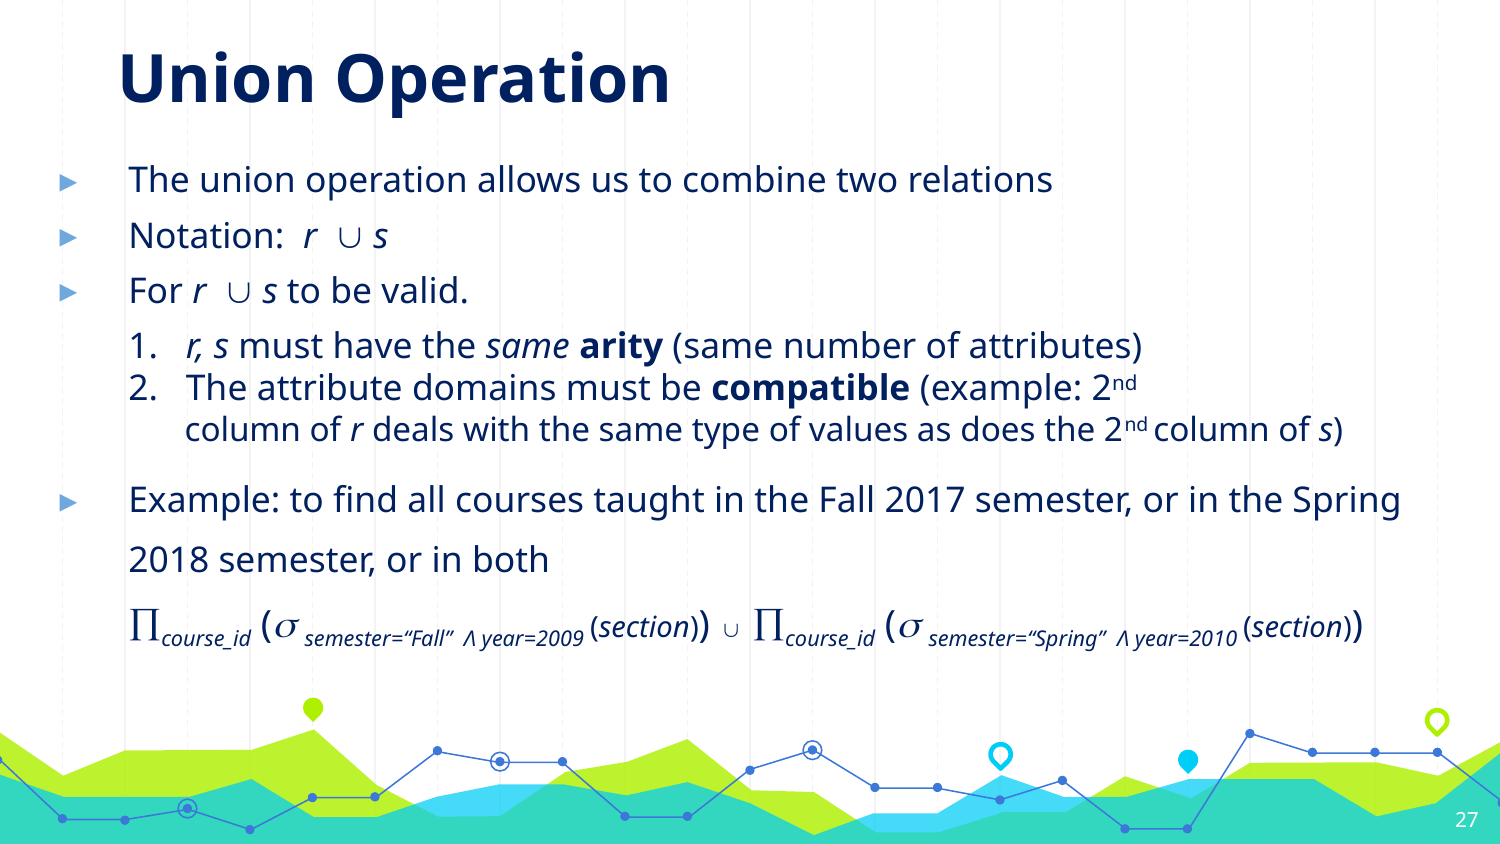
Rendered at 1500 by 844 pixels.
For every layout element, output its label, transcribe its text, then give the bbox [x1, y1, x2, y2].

text_box The union operation allows us to combine two relations Notation: r  s For r  s to be valid. 1. r, s must have the same arity (same number of attributes) 2. The attribute domains must be compatible (example: 2nd column of r deals with the same type of values as does the 2nd column of s) Example: to find all courses taught in the Fall 2017 semester, or in the Spring 2018 semester, or in both course_id ( semester=“Fall” Λ year=2009 (section))  course_id ( semester=“Spring” Λ year=2010 (section)) [38, 142, 1494, 844]
text_box Union Operation [102, 20, 1428, 121]
